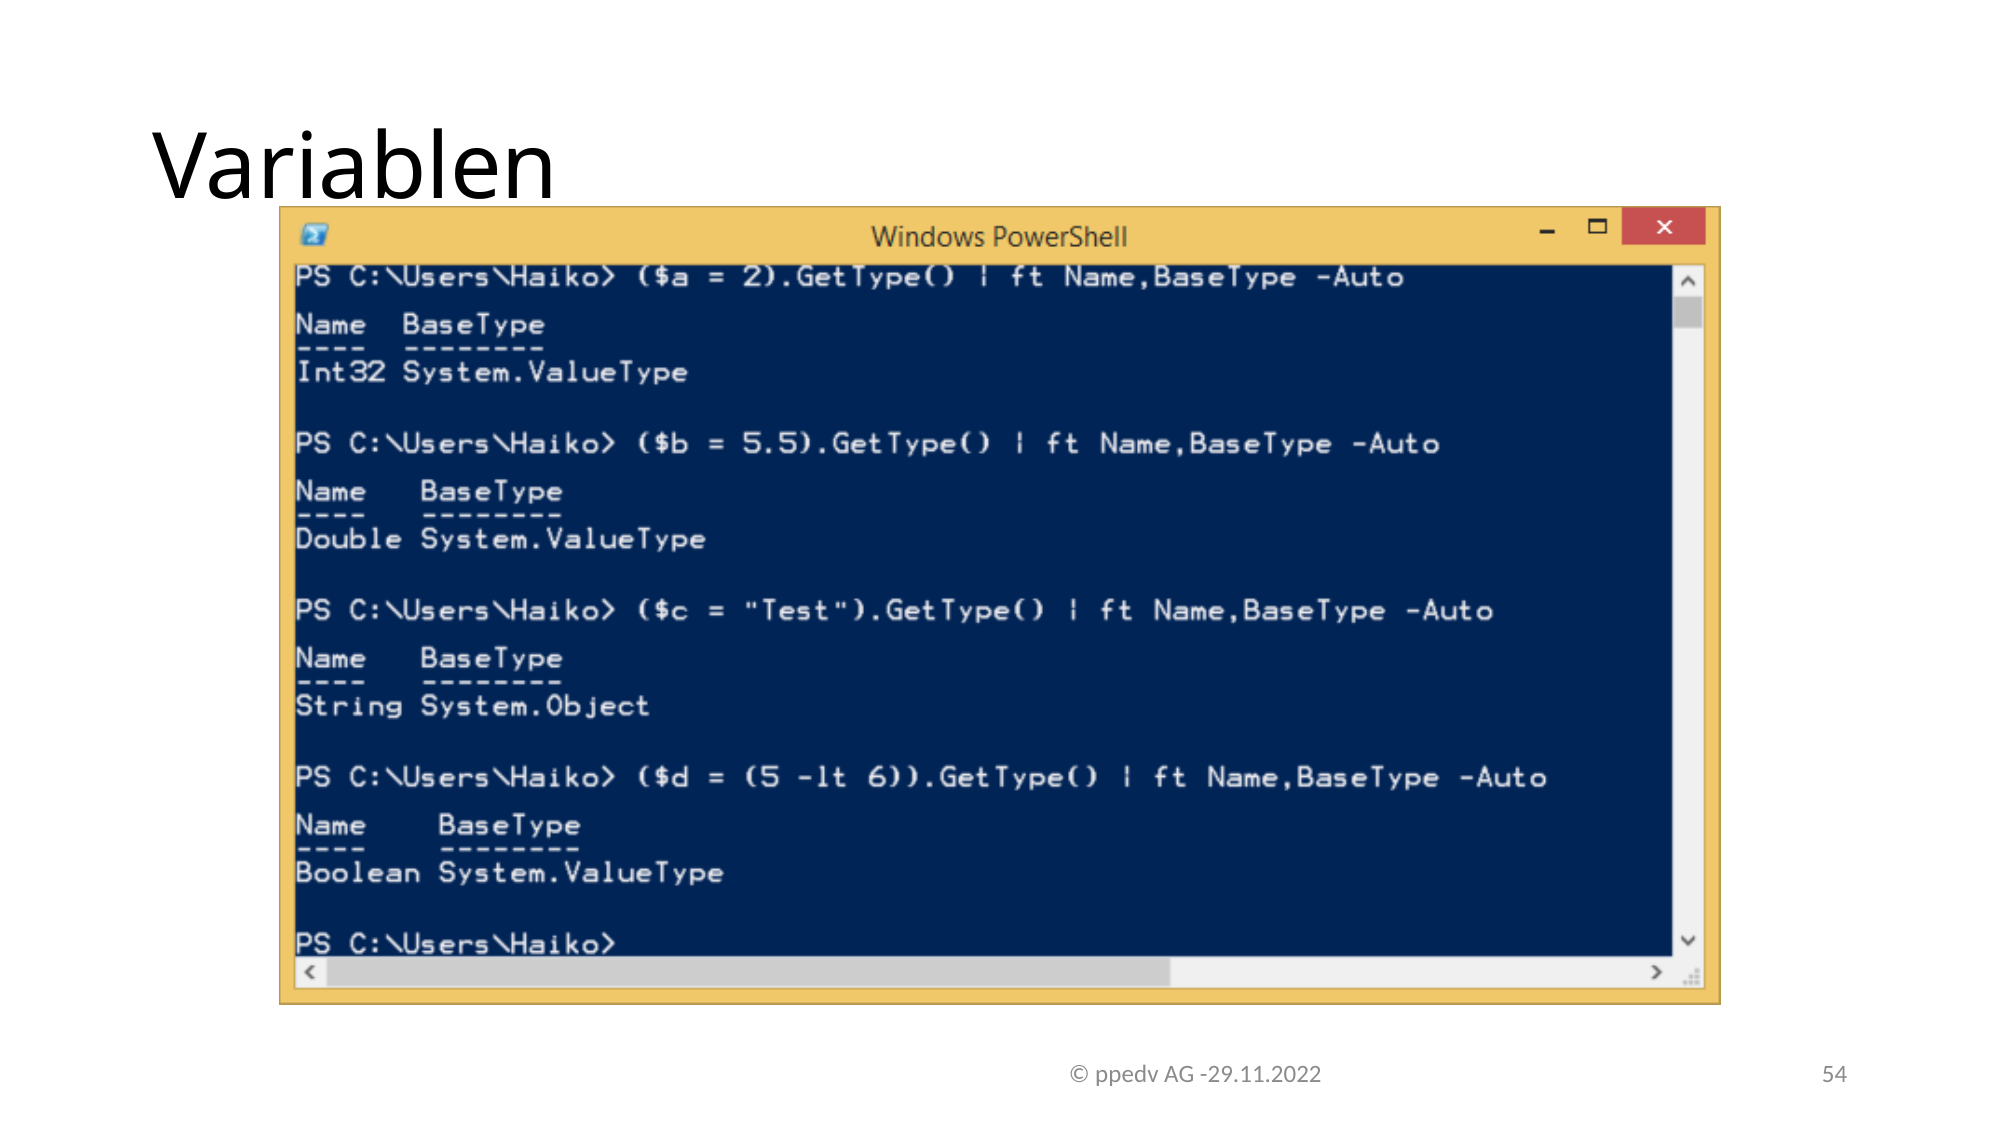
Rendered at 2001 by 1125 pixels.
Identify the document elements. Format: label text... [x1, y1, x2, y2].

title Variablen [137, 59, 1863, 278]
footer © ppedv AG -29.11.2022 [662, 1042, 1338, 1103]
picture [279, 206, 1721, 1005]
slide_number 54 [1412, 1042, 1863, 1103]
